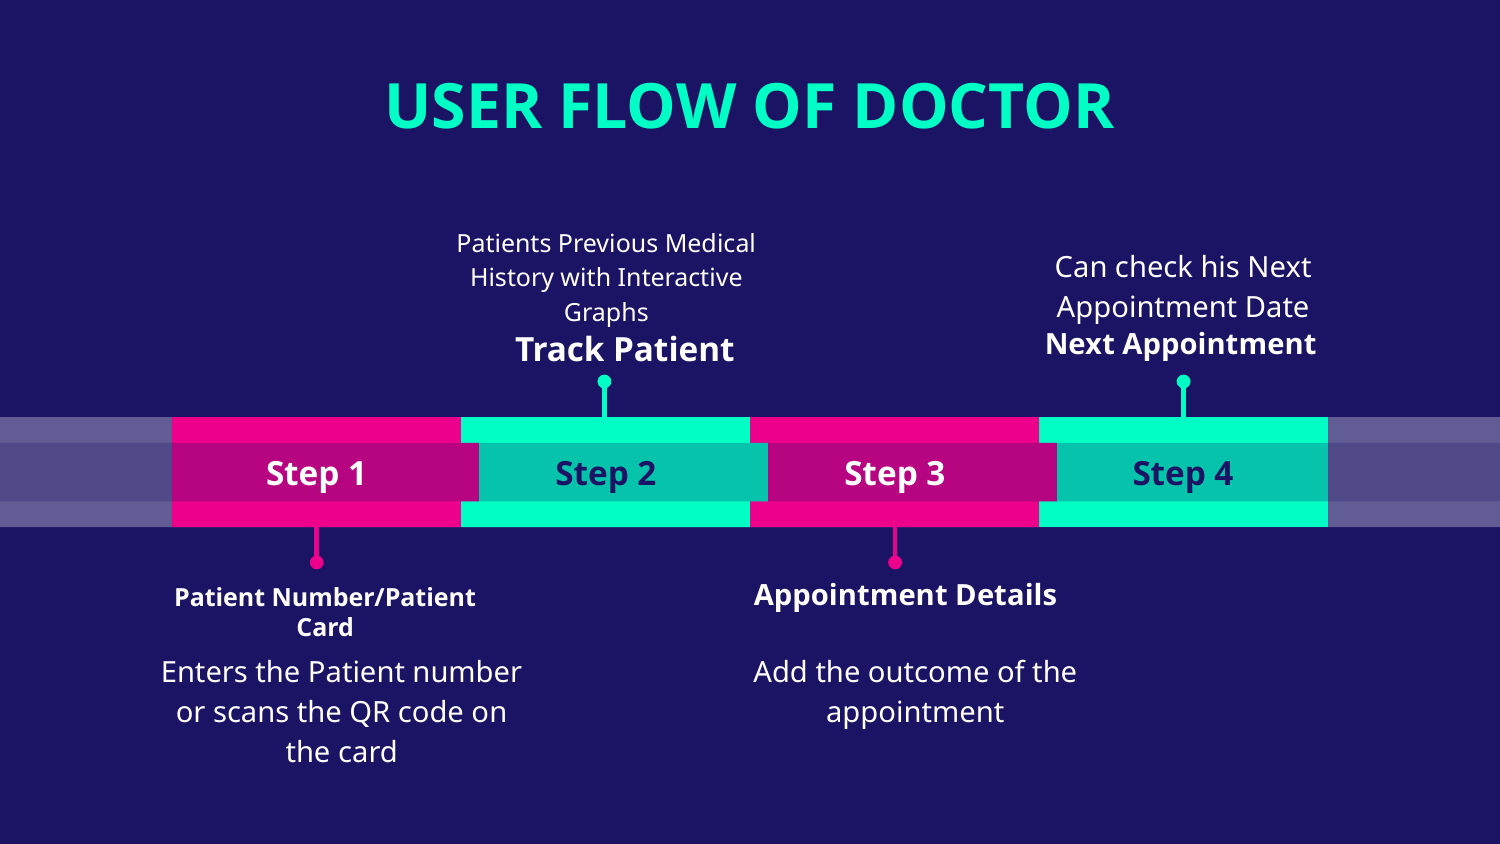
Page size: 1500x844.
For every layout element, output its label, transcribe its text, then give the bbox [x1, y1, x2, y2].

text_box Track Patient [451, 328, 799, 387]
text_box [0, 417, 171, 442]
text_box [171, 417, 461, 442]
text_box [1040, 502, 1329, 528]
text_box [171, 502, 461, 528]
text_box [1329, 502, 1500, 528]
text_box [750, 502, 1040, 528]
text_box Appointment Details [725, 576, 1087, 647]
text_box [0, 442, 1500, 502]
text_box [750, 417, 1040, 442]
text_box Step 2 [478, 437, 735, 497]
text_box Add the outcome of the appointment [725, 647, 1106, 732]
text_box Step 1 [188, 437, 445, 497]
title USER FLOW OF DOCTOR [209, 51, 1291, 161]
text_box Next Appointment [1011, 325, 1358, 385]
text_box Patient Number/Patient Card [152, 581, 499, 641]
text_box Patients Previous Medical History with Interactive Graphs [433, 242, 780, 327]
text_box [0, 502, 171, 528]
text_box Can check his Next Appointment Date [1009, 238, 1357, 323]
text_box Step 3 [767, 437, 1024, 497]
text_box Step 4 [1055, 437, 1312, 497]
text_box Enters the Patient number or scans the QR code on the card [143, 647, 541, 732]
text_box [461, 417, 750, 442]
text_box [1040, 417, 1329, 442]
text_box [461, 502, 750, 528]
text_box [1329, 417, 1500, 442]
